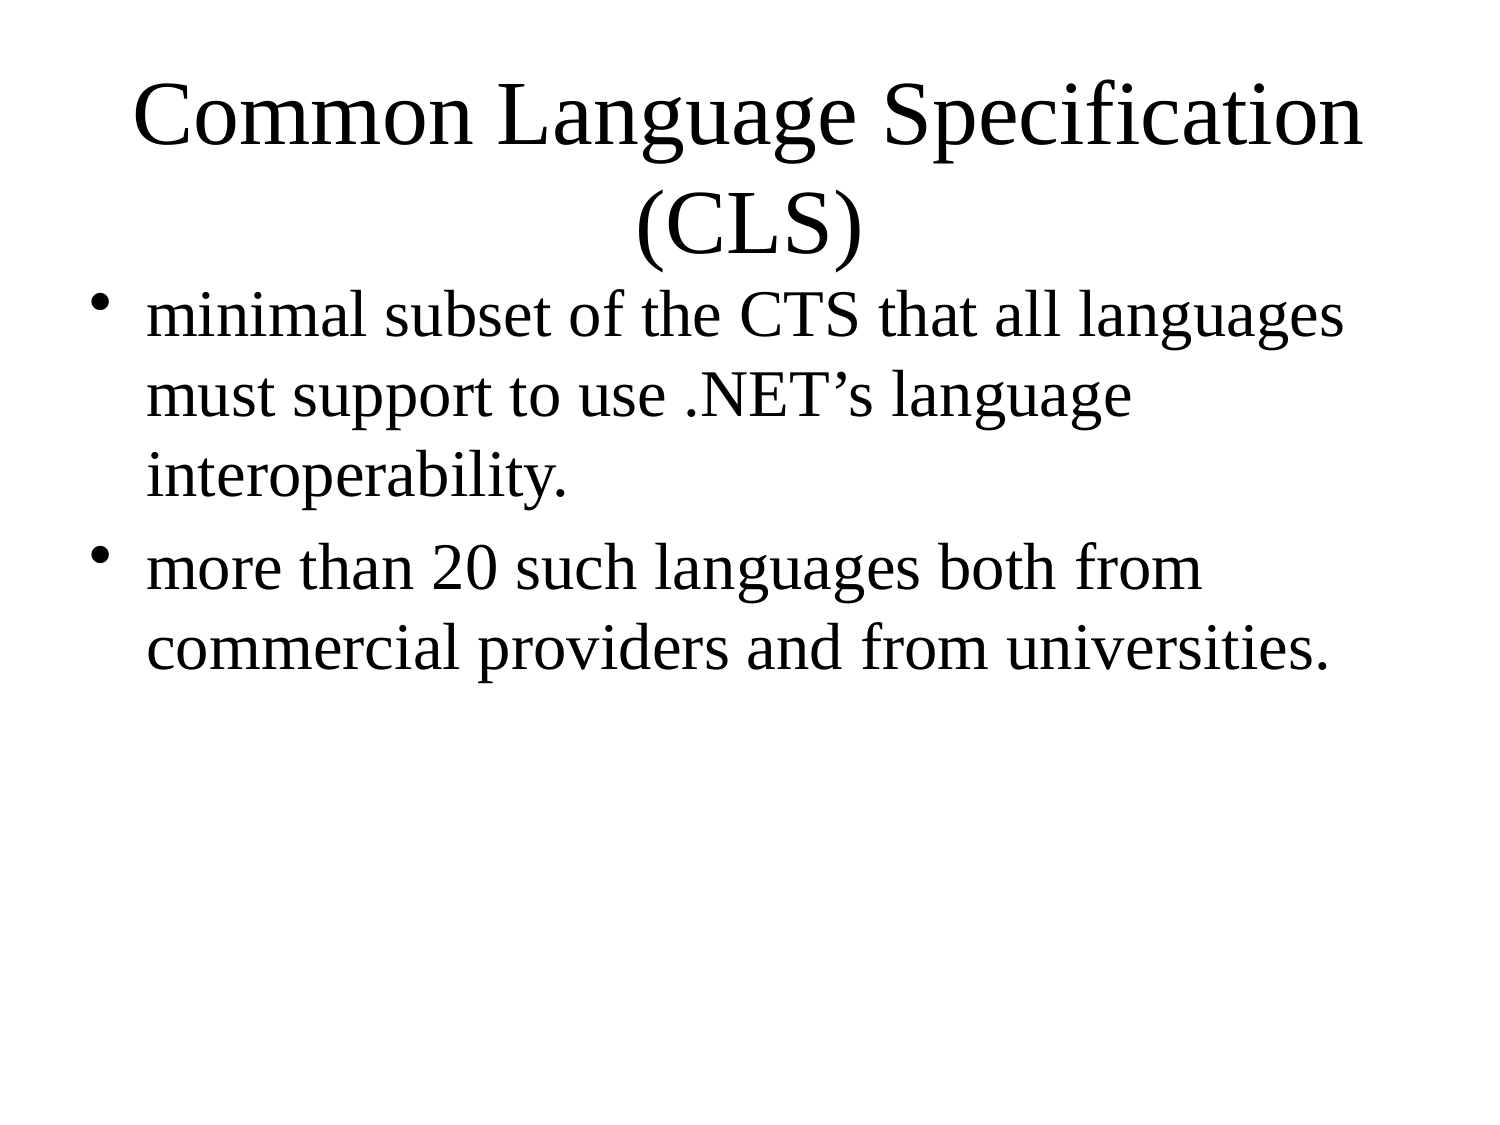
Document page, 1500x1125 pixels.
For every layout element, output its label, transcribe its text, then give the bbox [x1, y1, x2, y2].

title Common Language Specification (CLS) [75, 45, 1425, 233]
list minimal subset of the CTS that all languages must support to use .NET’s language interoperability. more than 20 such languages both from commercial providers and from universities. [75, 262, 1425, 1005]
